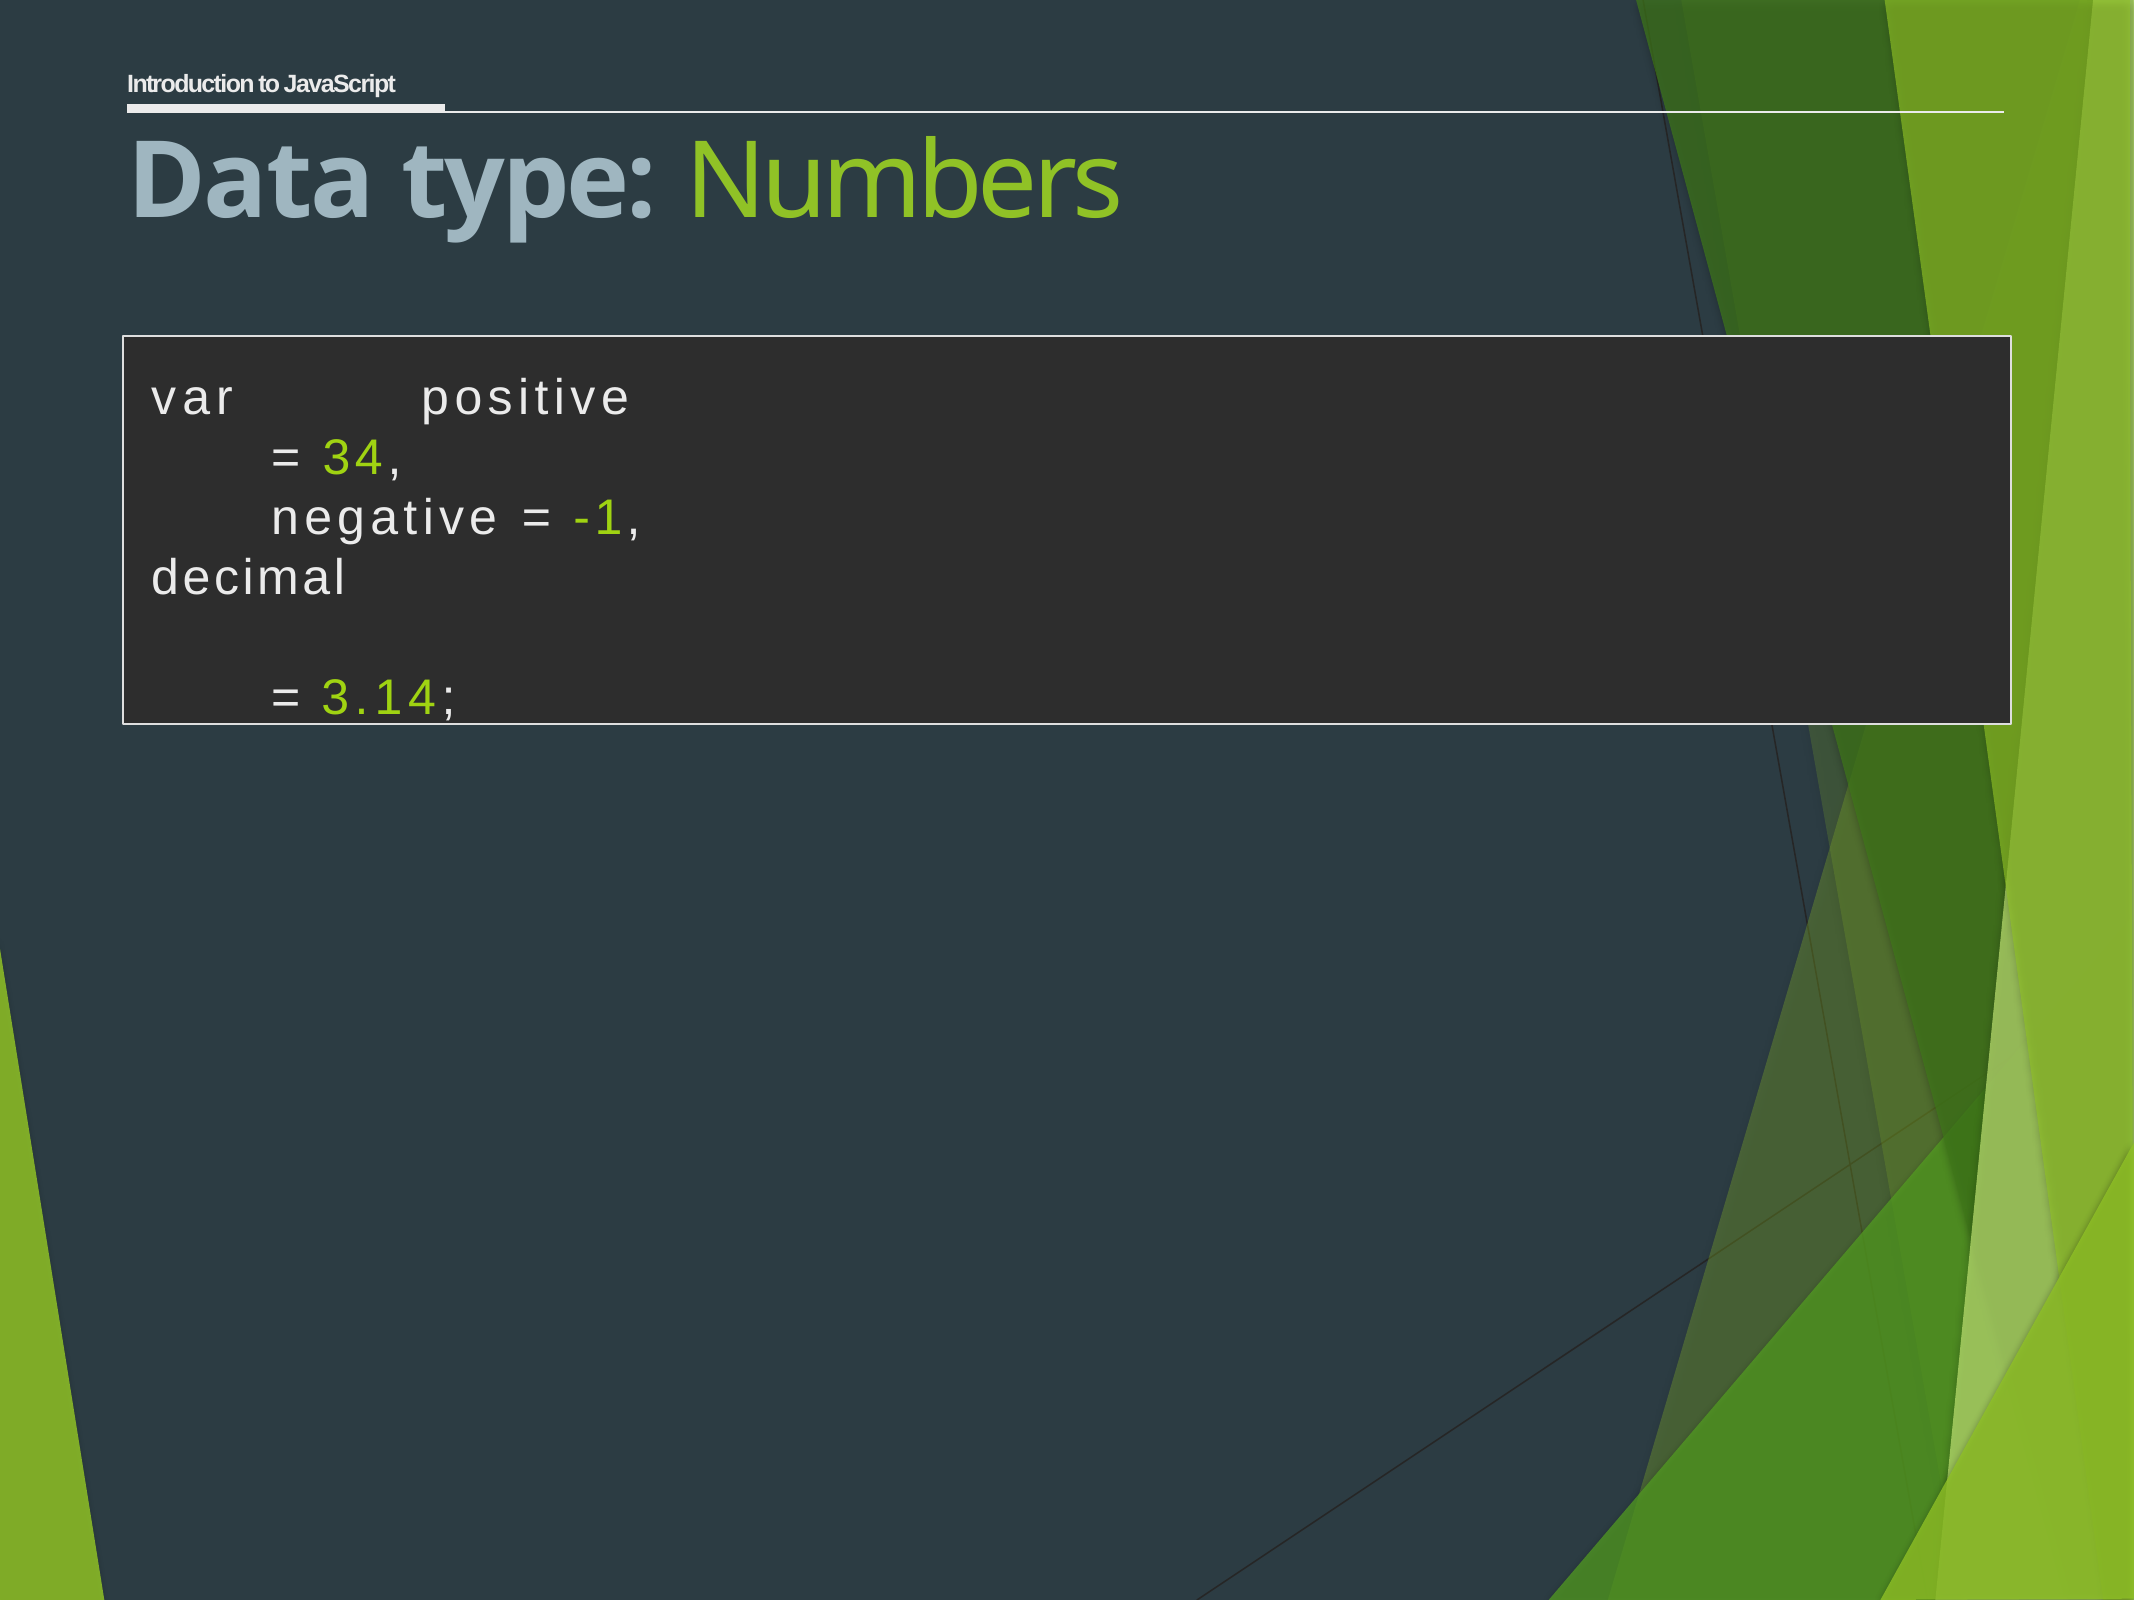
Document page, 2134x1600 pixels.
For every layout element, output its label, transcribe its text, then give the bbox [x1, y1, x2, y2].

text_box Introduction to JavaScript [125, 67, 443, 98]
title Data type: Numbers [125, 110, 1313, 336]
text_box var positive = 34, negative = -1, decimal = 3.14; [123, 336, 2011, 725]
